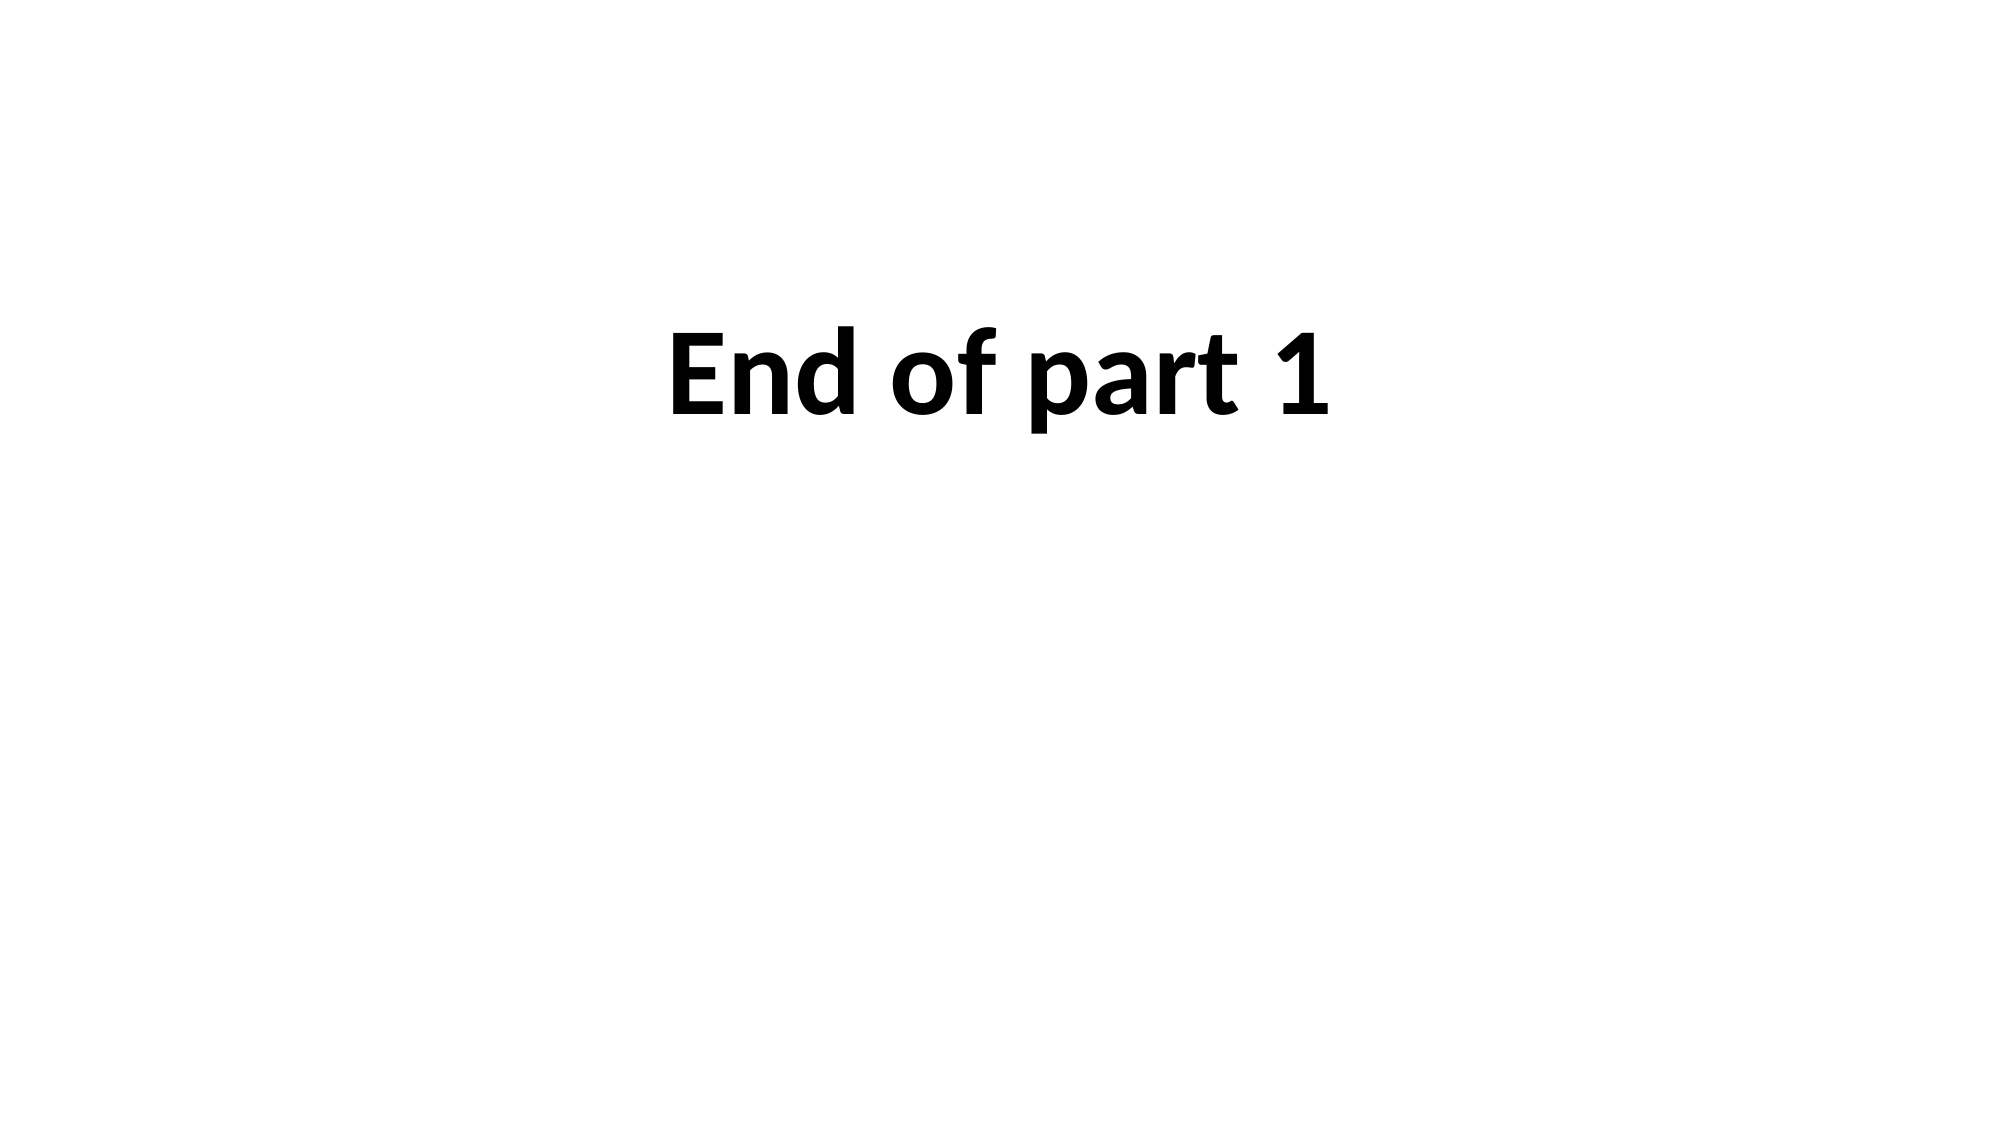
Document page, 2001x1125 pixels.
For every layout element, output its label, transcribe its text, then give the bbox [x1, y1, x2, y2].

list End of part 1 [137, 299, 1863, 1014]
